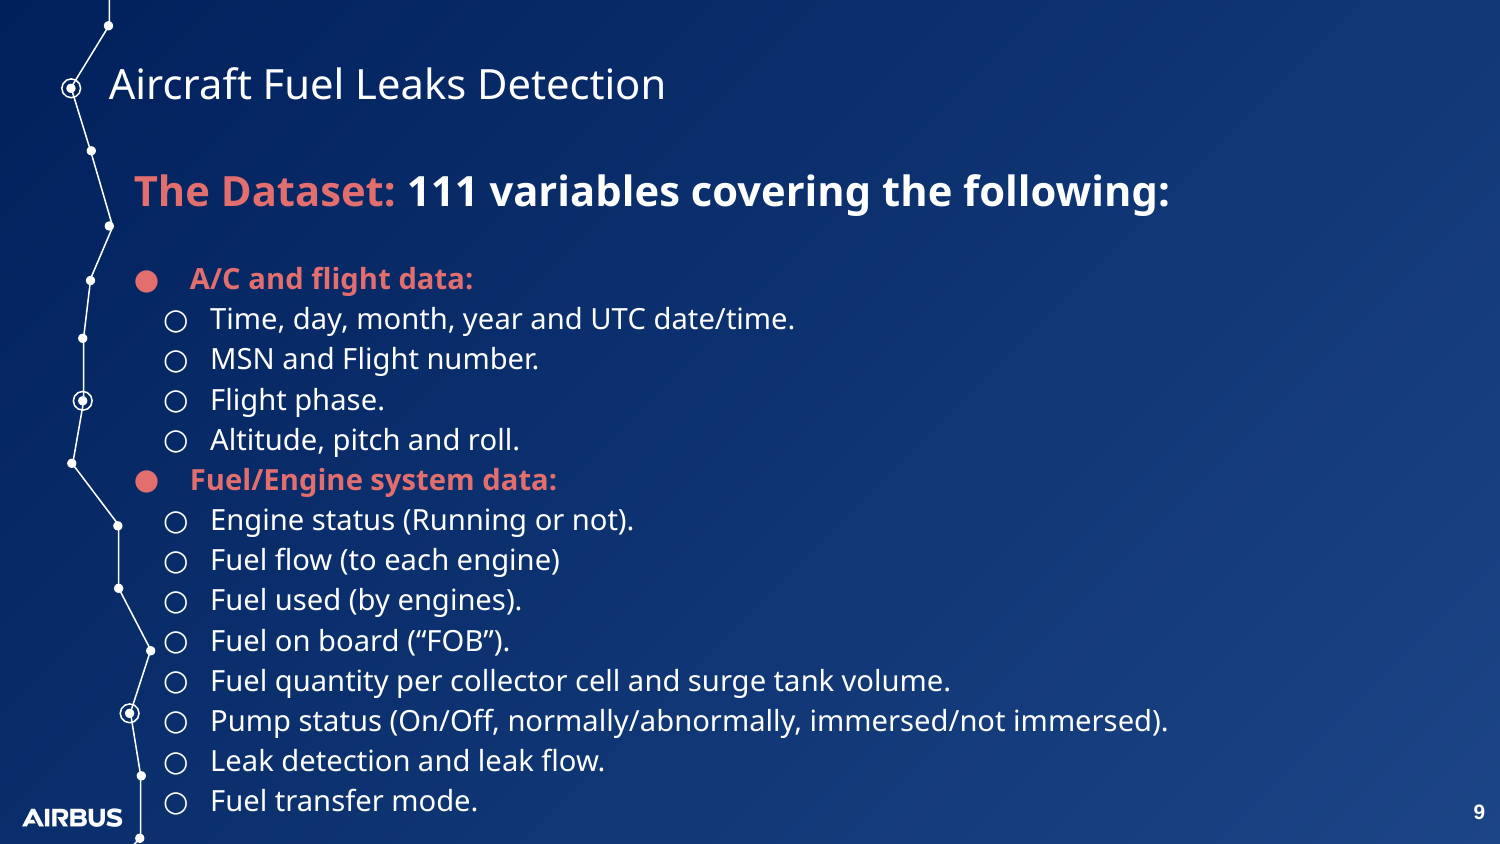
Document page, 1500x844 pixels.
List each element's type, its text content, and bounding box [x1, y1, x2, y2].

title Aircraft Fuel Leaks Detection [93, 0, 1494, 151]
picture [0, 791, 118, 844]
list The Dataset: 111 variables covering the following: A/C and flight data: Time, day, month, year and UTC date/time. MSN and Flight number. Flight phase. Altitude, pitch and roll. Fuel/Engine system data: Engine status (Running or not). Fuel flow (to each engine) Fuel used (by engines). Fuel on board (“FOB”). Fuel quantity per collector cell and surge tank volume. Pump status (On/Off, normally/abnormally, immersed/not immersed). Leak detection and leak flow. Fuel transfer mode. [118, 151, 1437, 844]
slide_number ‹#› [1403, 779, 1500, 844]
